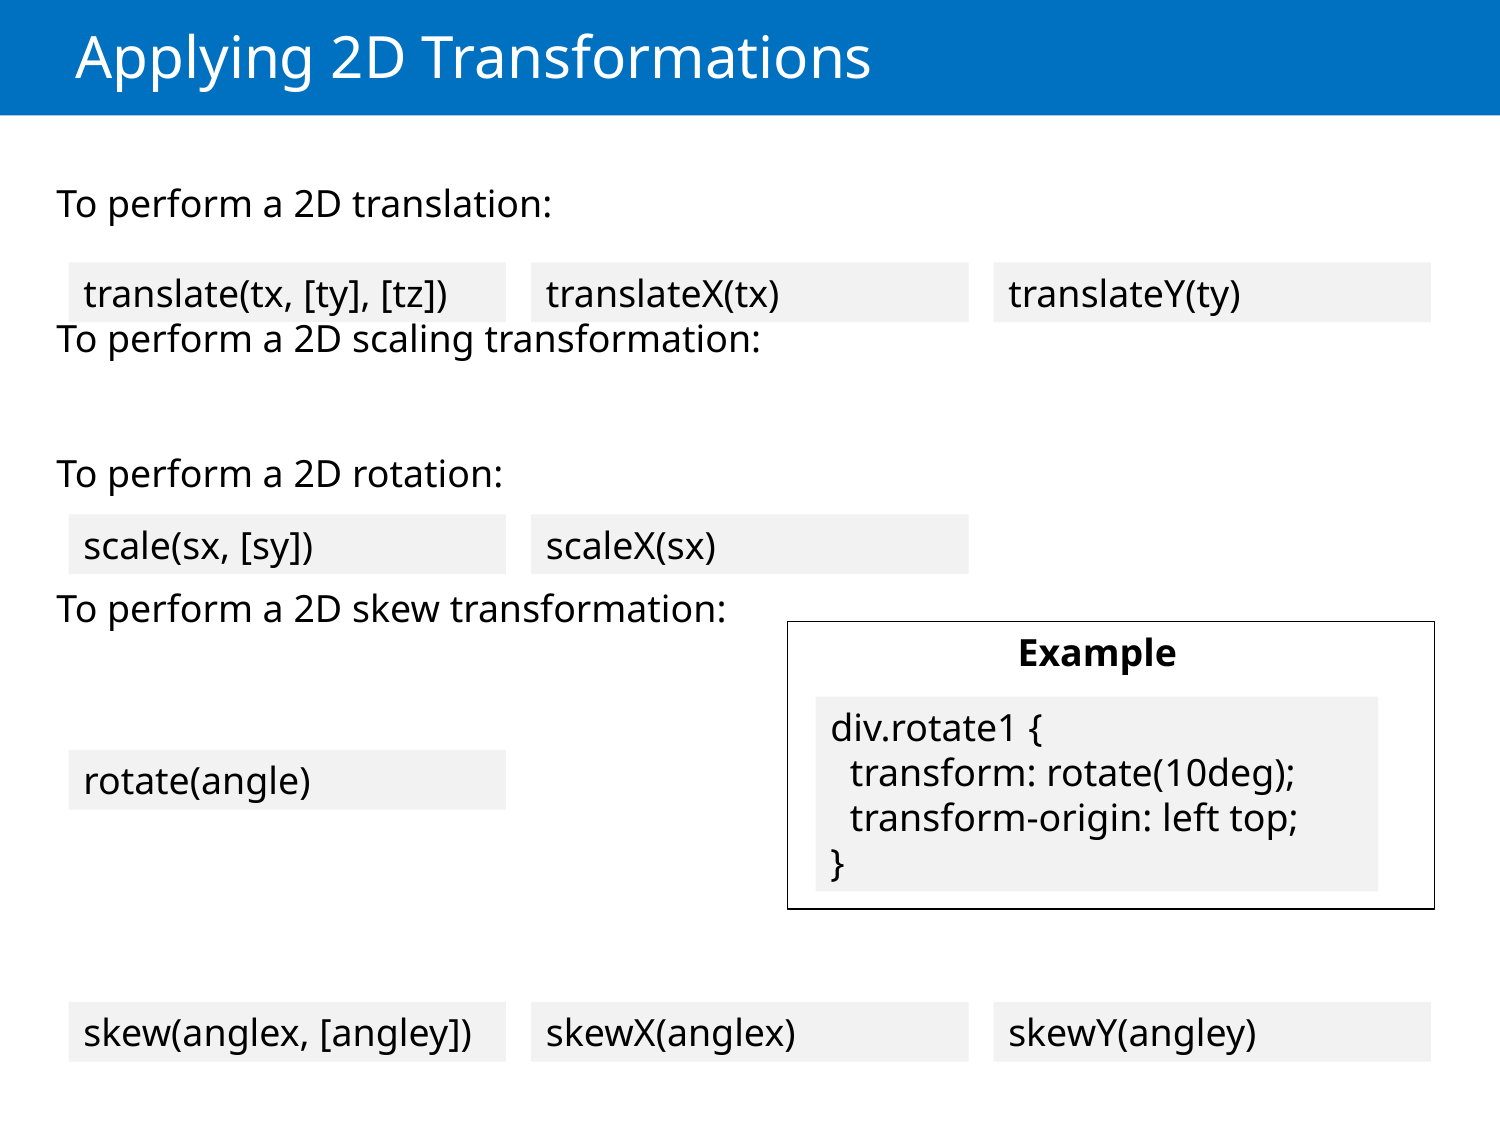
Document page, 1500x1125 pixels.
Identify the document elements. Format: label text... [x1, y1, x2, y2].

text_box skewX(anglex) [531, 1001, 969, 1062]
text_box translate(tx, [ty], [tz]) [68, 262, 506, 323]
text_box rotate(angle) [68, 749, 506, 810]
text_box [787, 621, 1435, 910]
text_box translateX(tx) [531, 262, 969, 323]
title Applying 2D Transformations [75, 0, 1351, 122]
text_box scaleX(sx) [531, 514, 969, 575]
text_box To perform a 2D translation: To perform a 2D scaling transformation: To perform a 2D rotation: To perform a 2D skew transformation: [56, 179, 1444, 1025]
text_box translateY(ty) [993, 262, 1431, 323]
text_box Example [1002, 621, 1193, 682]
text_box skewY(angley) [993, 1001, 1431, 1062]
text_box scale(sx, [sy]) [68, 514, 506, 575]
text_box [787, 602, 1444, 925]
text_box skew(anglex, [angley]) [68, 1001, 506, 1062]
